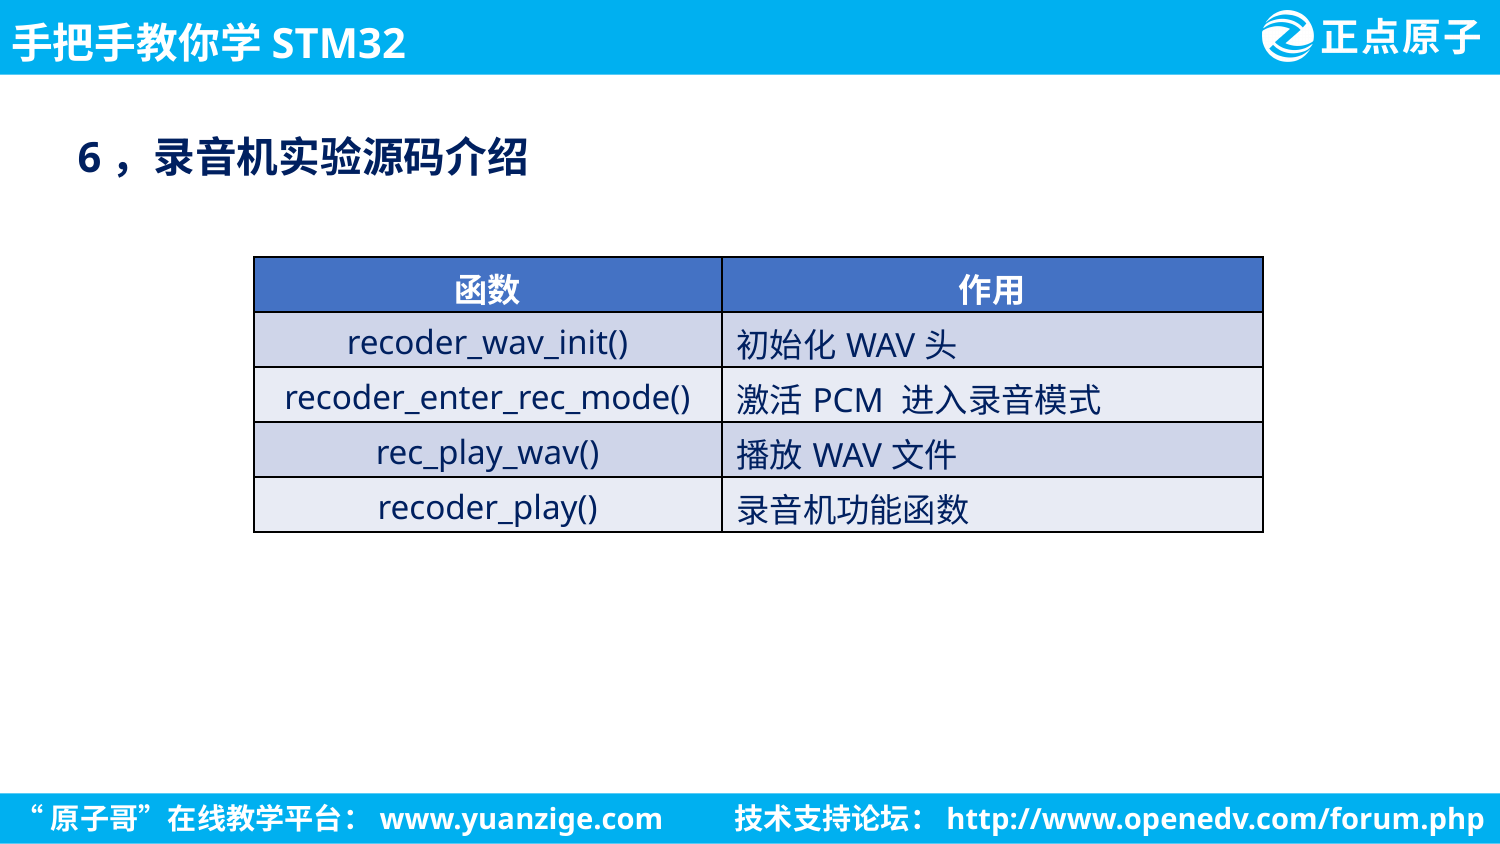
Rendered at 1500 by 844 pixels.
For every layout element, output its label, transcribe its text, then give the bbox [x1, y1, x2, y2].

text_box 技术支持论坛：http://www.openedv.com/forum.php [544, 793, 1500, 843]
table_cell 初始化WAV头 [723, 313, 1262, 366]
picture [1412, 44, 1418, 52]
text_box 6，录音机实验源码介绍 [70, 102, 857, 185]
picture [1431, 44, 1438, 52]
table_header 作用 [723, 258, 1262, 311]
table_cell 播放WAV文件 [723, 423, 1262, 476]
table_cell 录音机功能函数 [723, 478, 1262, 531]
table_cell recoder_wav_init() [255, 313, 721, 366]
picture [1445, 21, 1479, 54]
picture [1322, 21, 1357, 52]
picture [1404, 20, 1438, 54]
picture [1263, 27, 1307, 61]
text_box “原子哥”在线教学平台：www.yuanzige.com [0, 793, 544, 843]
text_box [0, 0, 1500, 76]
text_box 手把手教你学STM32 [0, 0, 967, 75]
table_header 函数 [255, 258, 721, 311]
table_cell rec_play_wav() [255, 423, 721, 476]
picture [1267, 11, 1313, 45]
picture [1367, 18, 1396, 42]
picture [1391, 45, 1397, 53]
table_cell 激活PCM 进入录音模式 [723, 368, 1262, 421]
table_cell recoder_play() [255, 478, 721, 531]
table_cell recoder_enter_rec_mode() [255, 368, 721, 421]
picture [1364, 45, 1370, 53]
